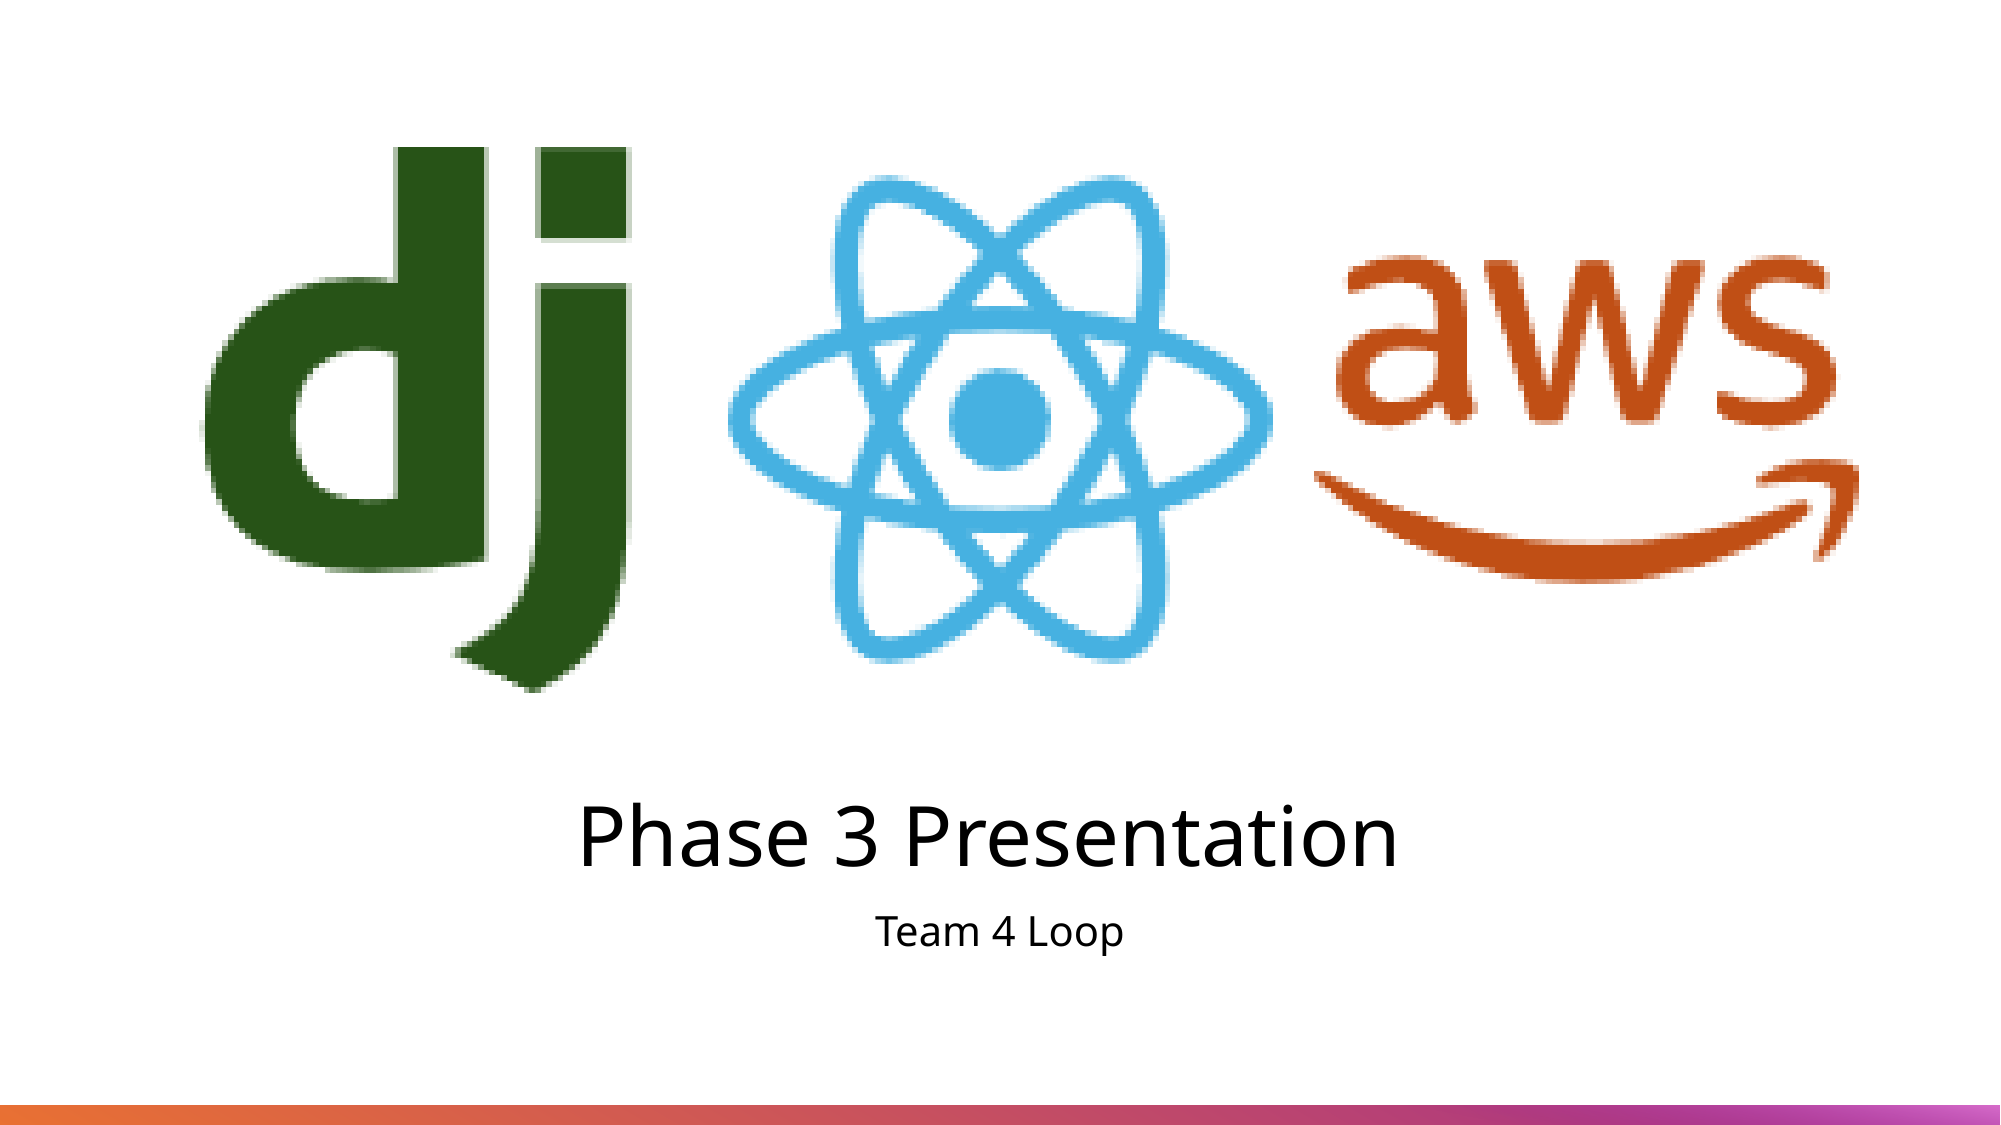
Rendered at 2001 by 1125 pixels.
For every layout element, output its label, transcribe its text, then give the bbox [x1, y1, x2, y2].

title Phase 3 Presentation [249, 747, 1750, 895]
subtitle Team 4 Loop [249, 898, 1750, 1026]
picture [727, 147, 1274, 693]
picture [143, 147, 689, 693]
picture [1313, 147, 1860, 693]
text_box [0, 1104, 2000, 1125]
